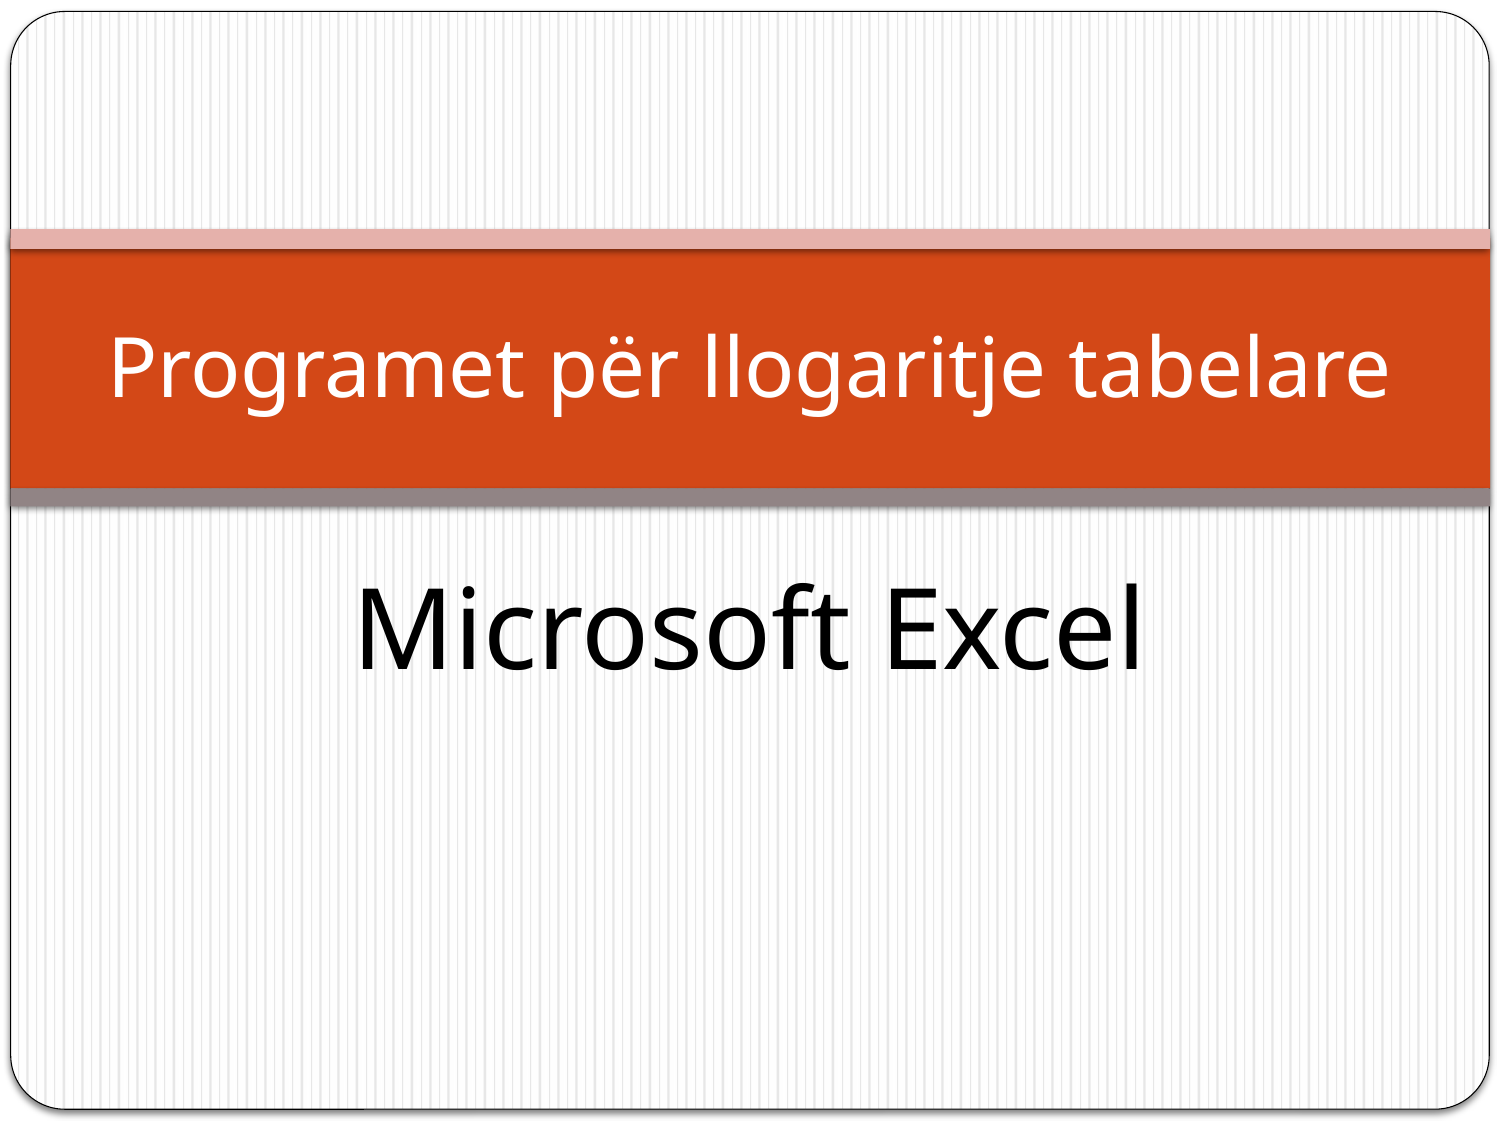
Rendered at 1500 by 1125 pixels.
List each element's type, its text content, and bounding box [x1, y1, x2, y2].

title Programet për llogaritje tabelare [75, 247, 1425, 489]
text_box Microsoft Excel [337, 549, 1162, 700]
